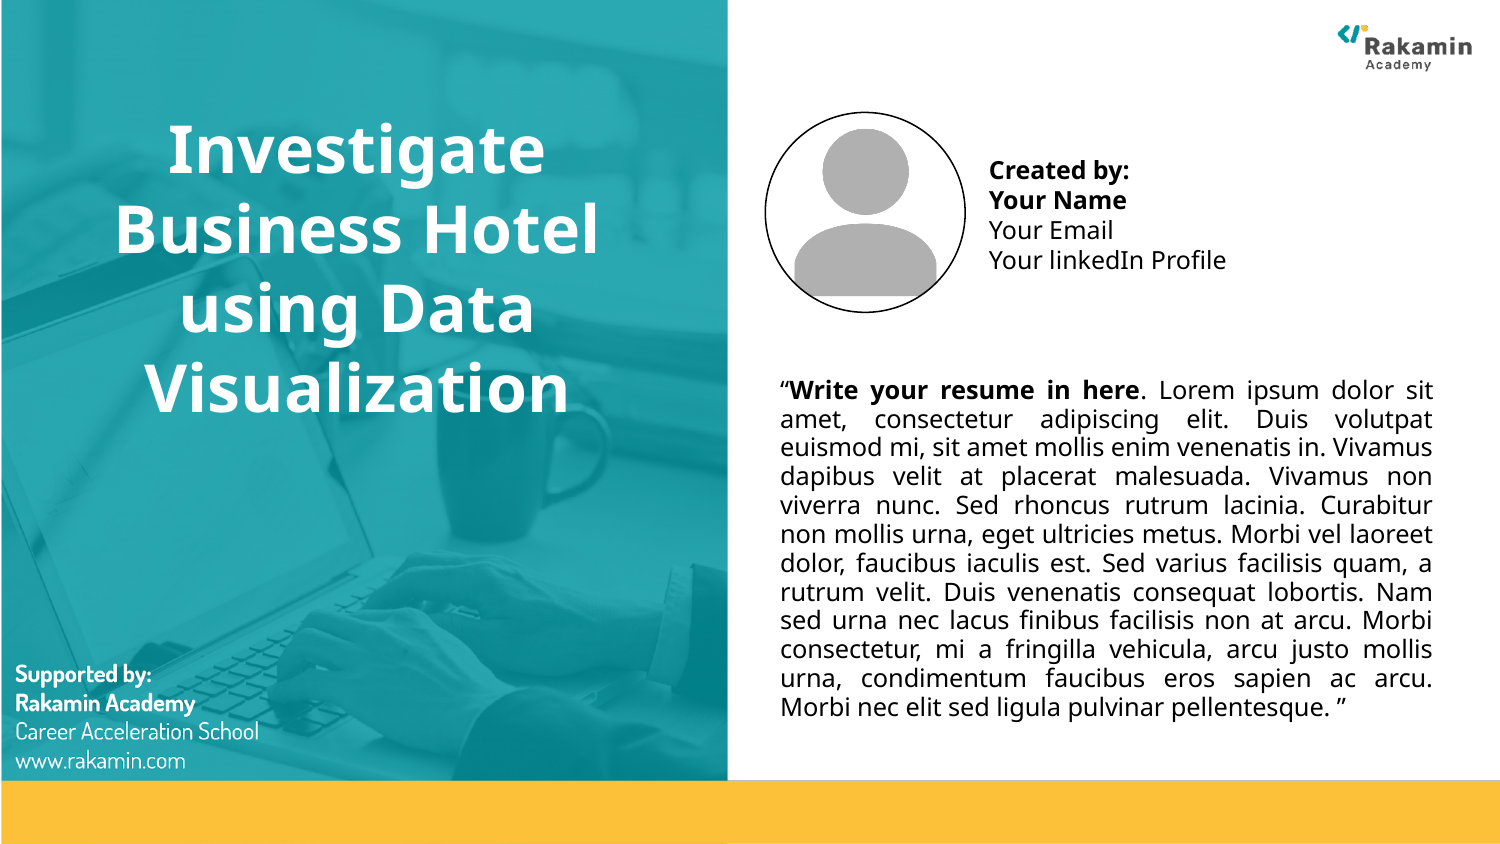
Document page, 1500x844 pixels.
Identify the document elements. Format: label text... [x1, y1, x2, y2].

title Investigate Business Hotel using Data Visualization [51, 190, 665, 520]
text_box Created by: Your Name Your Email Your linkedIn Profile [977, 149, 1372, 280]
picture [0, 0, 1500, 844]
subtitle “Write your resume in here. Lorem ipsum dolor sit amet, consectetur adipiscing elit. Duis volutpat euismod mi, sit amet mollis enim venenatis in. Vivamus dapibus velit at placerat malesuada. Vivamus non viverra nunc. Sed rhoncus rutrum lacinia. Curabitur non mollis urna, eget ultricies metus. Morbi vel laoreet dolor, faucibus iaculis est. Sed varius facilisis quam, a rutrum velit. Duis venenatis consequat lobortis. Nam sed urna nec lacus finibus facilisis non at arcu. Morbi consectetur, mi a fringilla vehicula, arcu justo mollis urna, condimentum faucibus eros sapien ac arcu. Morbi nec elit sed ligula pulvinar pellentesque. ” [765, 361, 1449, 739]
